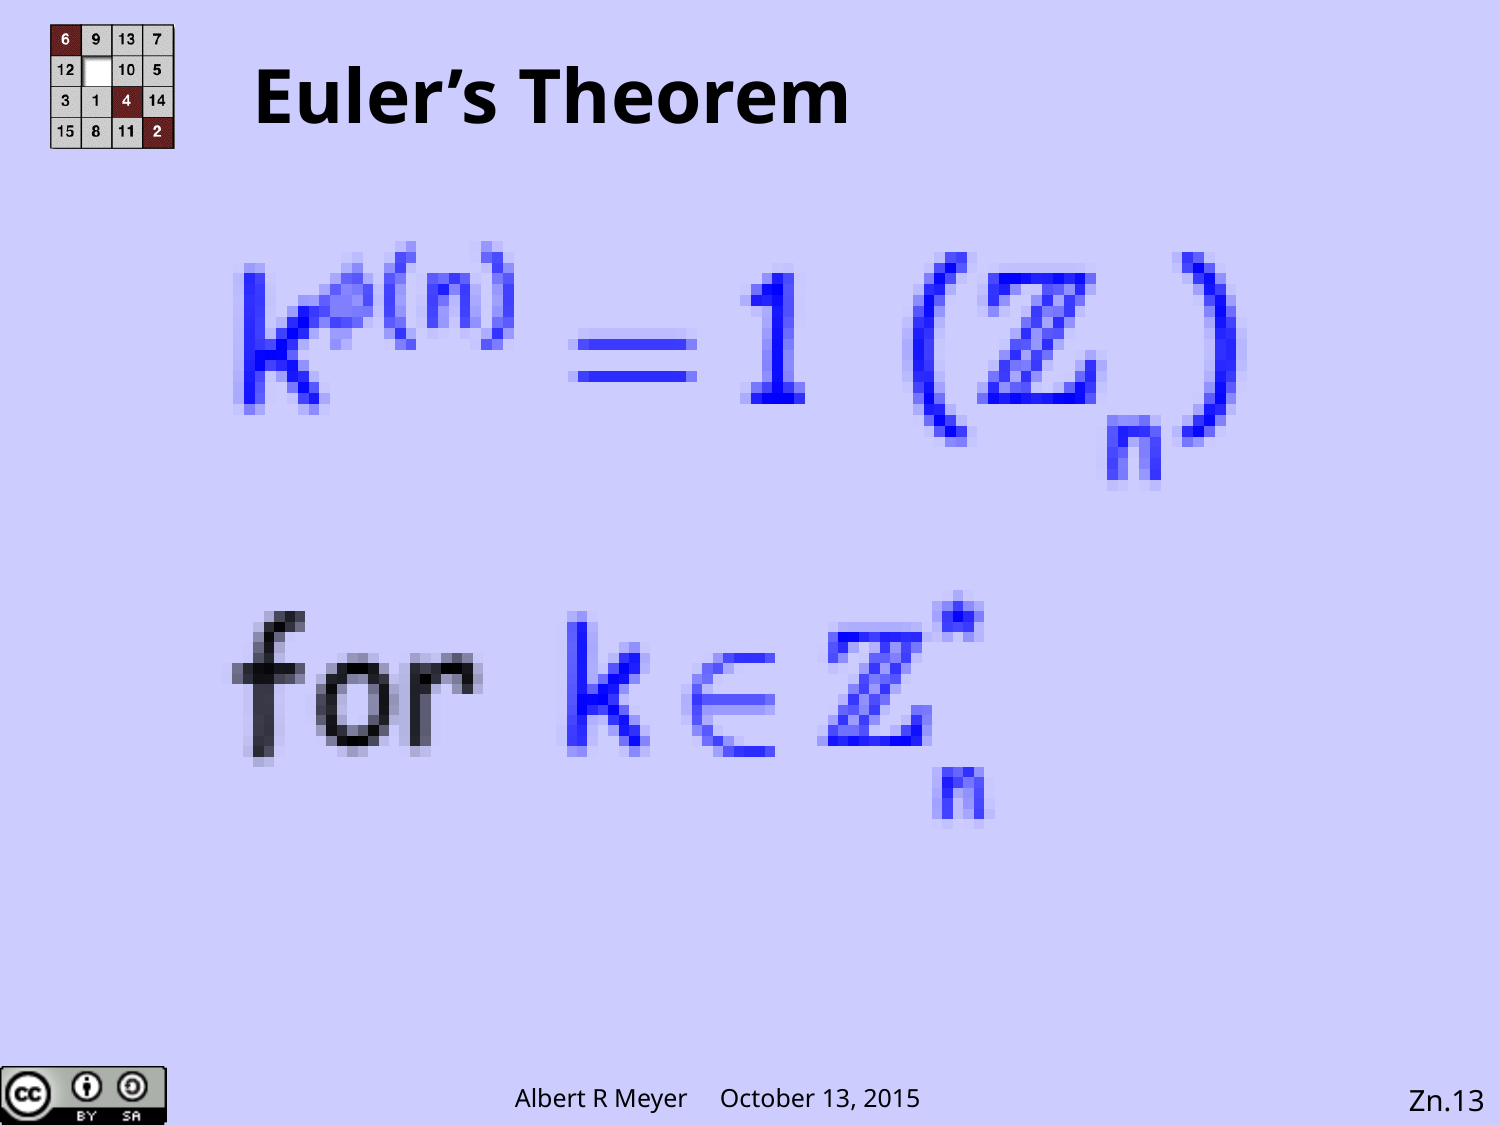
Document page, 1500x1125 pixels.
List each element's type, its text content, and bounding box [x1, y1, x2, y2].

title Euler’s Theorem [237, 0, 1476, 188]
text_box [212, 187, 1259, 513]
picture [50, 24, 175, 149]
picture [0, 1066, 167, 1125]
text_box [212, 539, 996, 851]
slide_number Zn.13 [1062, 1074, 1500, 1125]
